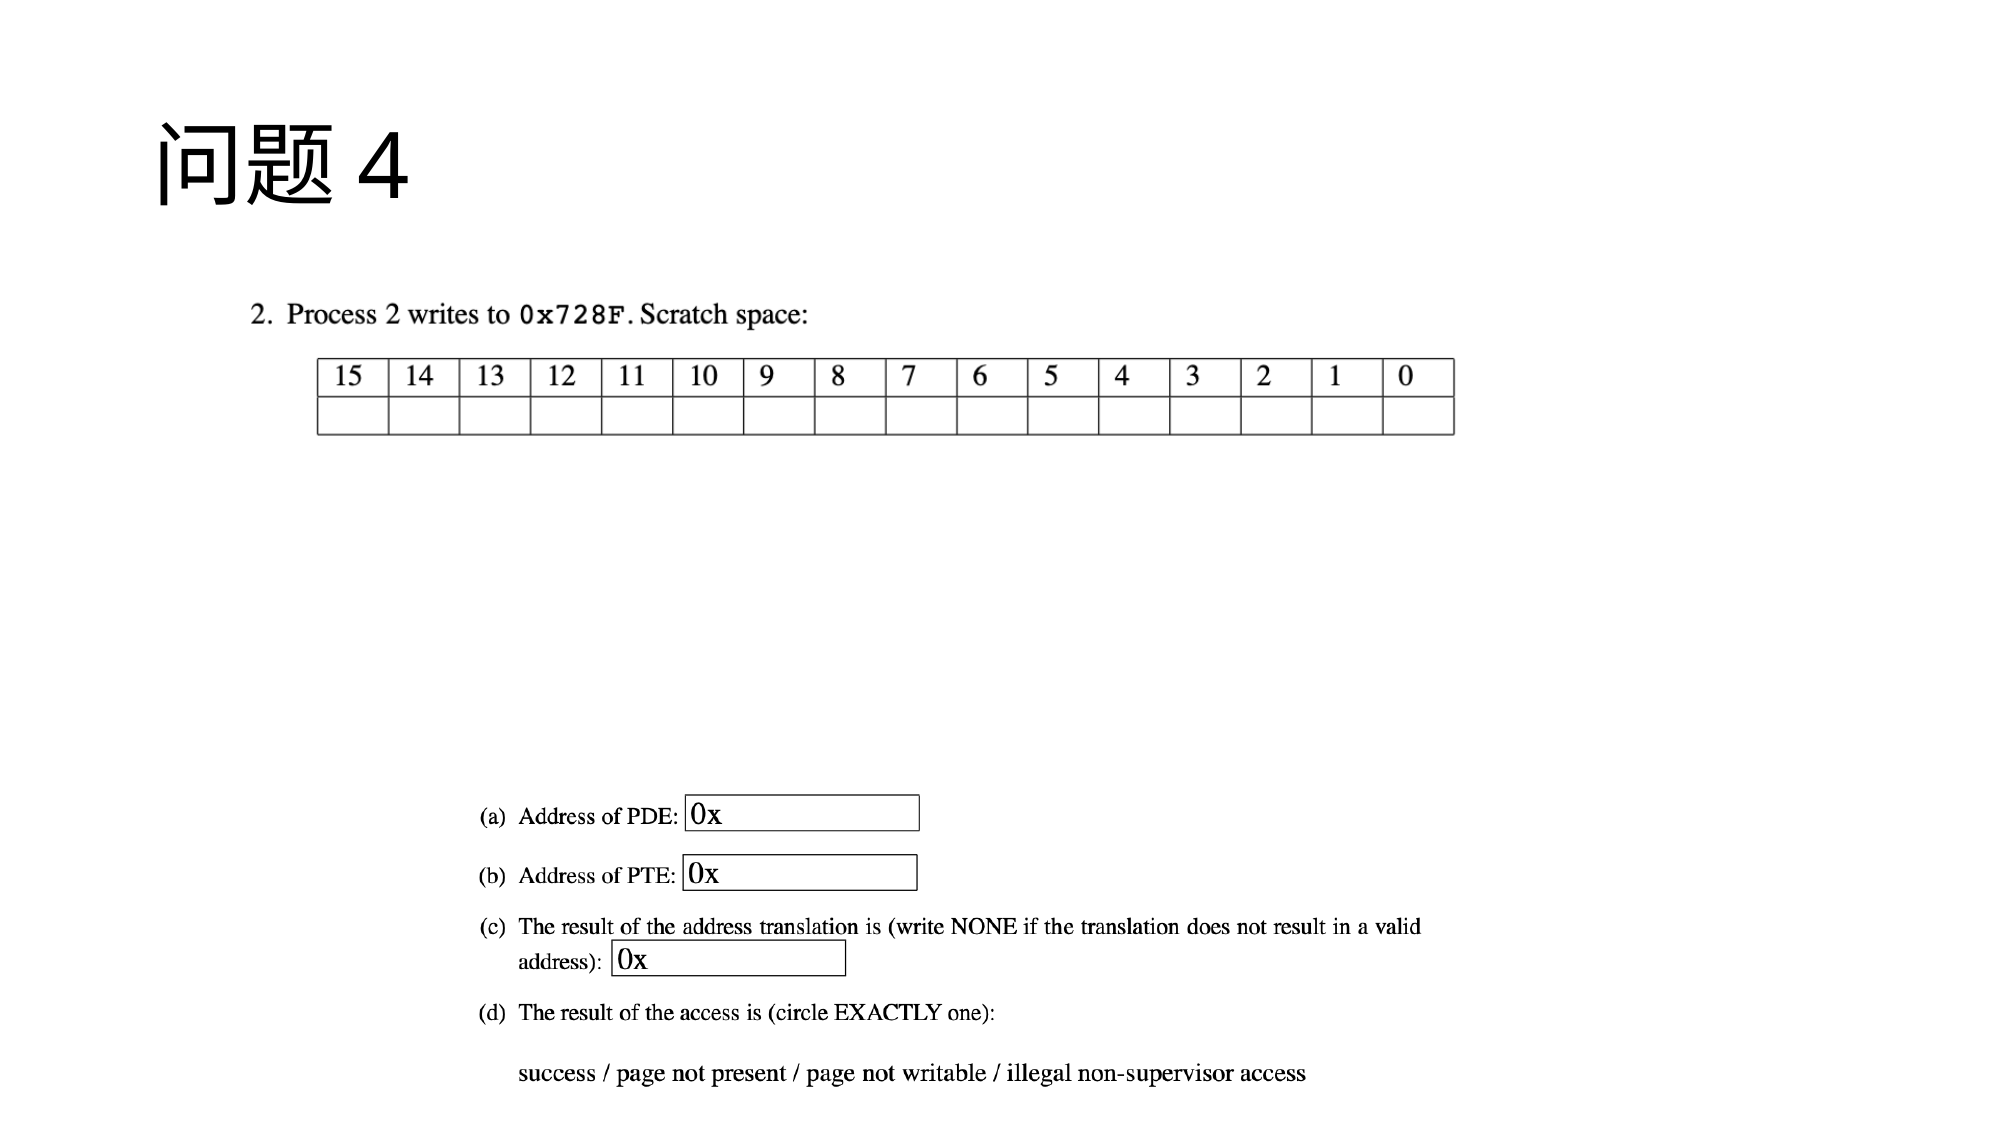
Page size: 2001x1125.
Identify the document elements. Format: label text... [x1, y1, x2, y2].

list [222, 265, 1491, 468]
picture [455, 766, 1452, 1095]
title 问题4 [137, 59, 1863, 278]
